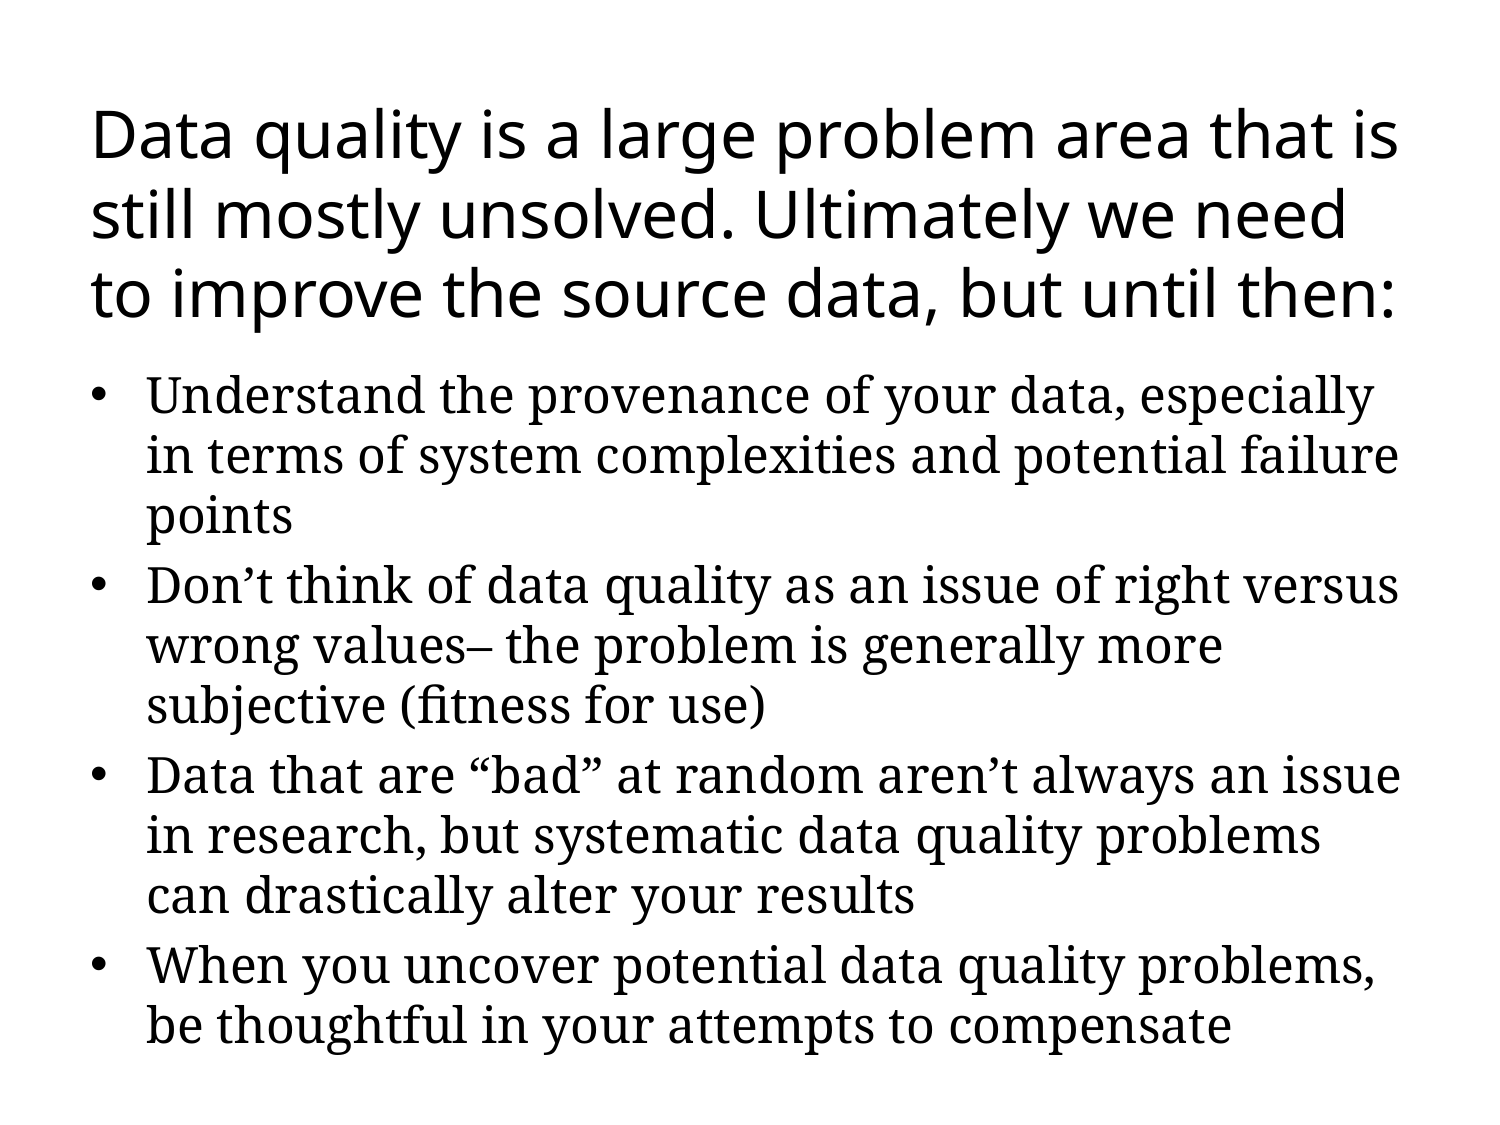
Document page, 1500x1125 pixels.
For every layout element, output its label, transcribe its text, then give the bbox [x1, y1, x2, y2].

title Data quality is a large problem area that is still mostly unsolved. Ultimately we need to improve the source data, but until then: [75, 45, 1425, 355]
list Understand the provenance of your data, especially in terms of system complexities and potential failure points Don’t think of data quality as an issue of right versus wrong values– the problem is generally more subjective (fitness for use) Data that are “bad” at random aren’t always an issue in research, but systematic data quality problems can drastically alter your results When you uncover potential data quality problems, be thoughtful in your attempts to compensate [75, 355, 1425, 1042]
